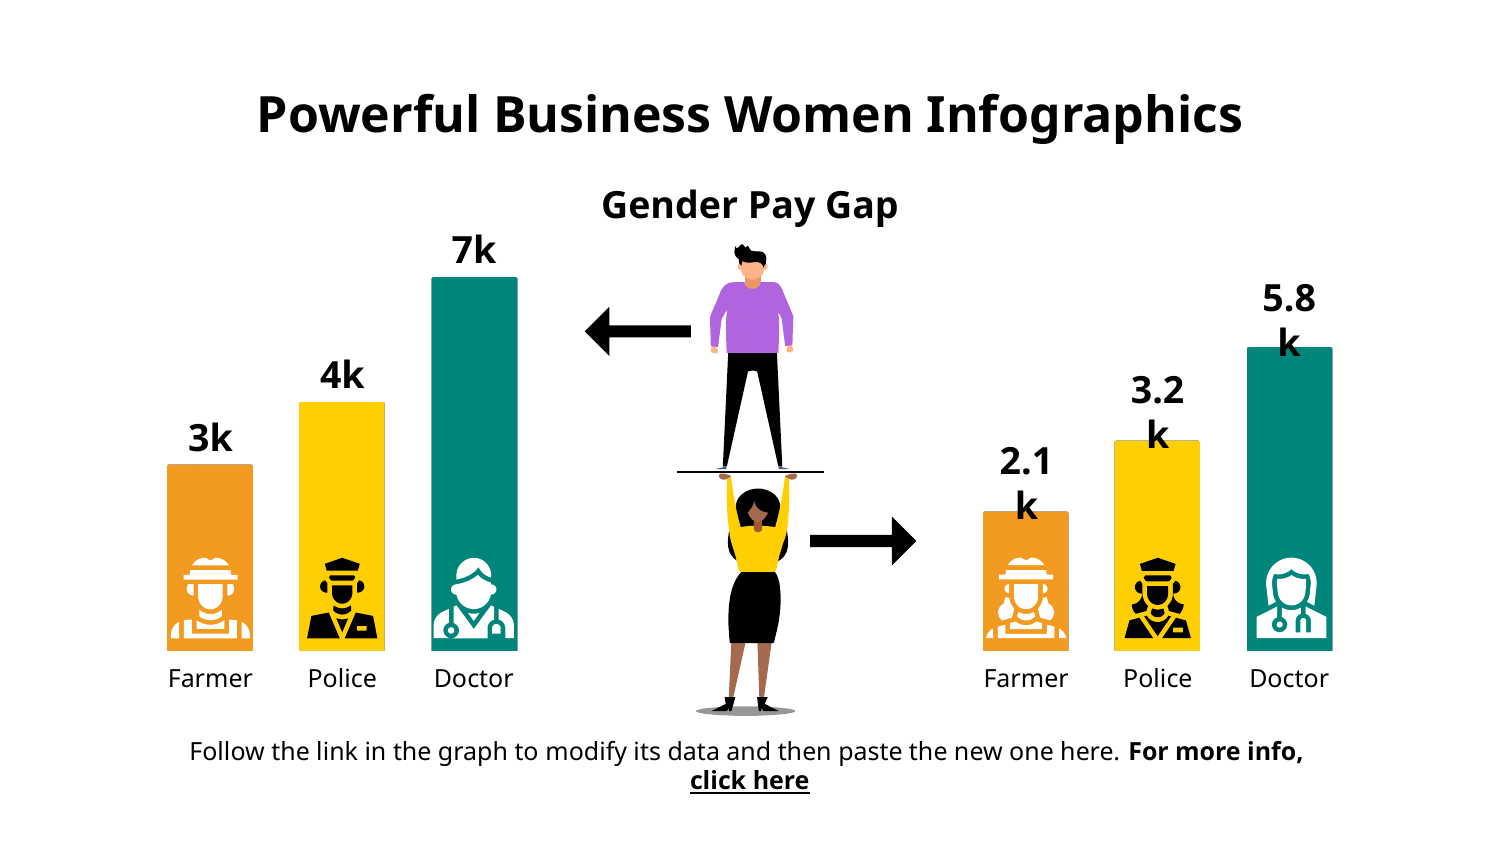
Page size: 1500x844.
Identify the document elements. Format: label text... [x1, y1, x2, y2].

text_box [1256, 557, 1327, 639]
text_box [985, 557, 1067, 639]
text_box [1124, 557, 1192, 639]
text_box [584, 306, 671, 356]
text_box Farmer [959, 660, 1091, 698]
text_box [676, 244, 825, 717]
text_box Gender Pay Gap [576, 175, 924, 233]
text_box [829, 516, 917, 566]
text_box 7k [422, 219, 526, 275]
text_box Doctor [406, 660, 541, 698]
text_box Police [275, 660, 406, 698]
picture [121, 276, 563, 651]
title Powerful Business Women Infographics [75, 67, 1425, 162]
text_box Police [1091, 660, 1222, 698]
picture [937, 276, 1379, 651]
text_box Farmer [143, 660, 275, 698]
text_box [306, 557, 378, 639]
text_box Doctor [1222, 660, 1357, 698]
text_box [170, 557, 251, 639]
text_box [433, 557, 515, 639]
text_box Follow the link in the graph to modify its data and then paste the new one here. For more info, click here [138, 720, 1362, 815]
